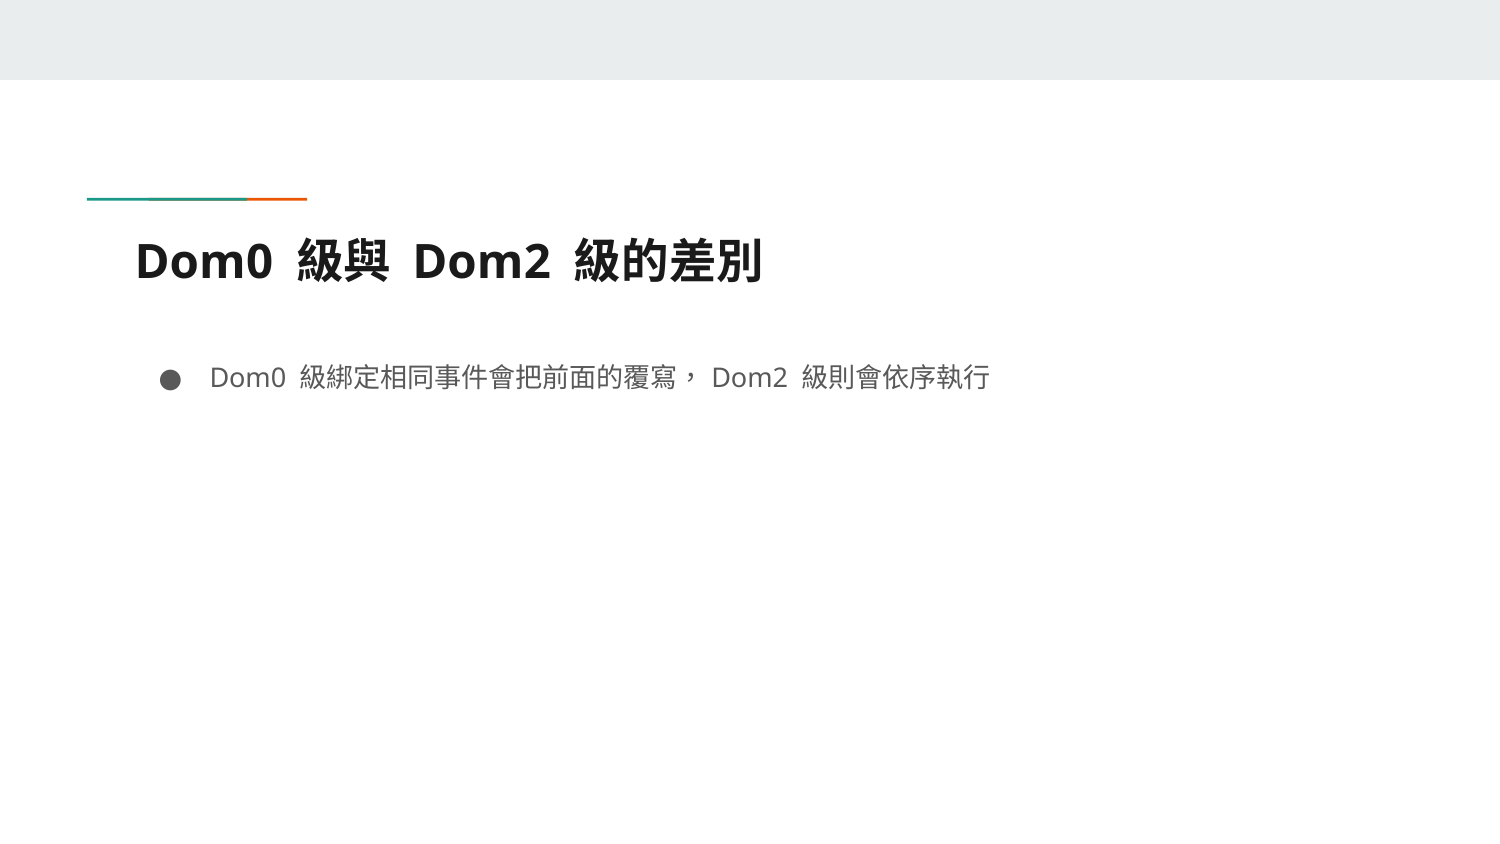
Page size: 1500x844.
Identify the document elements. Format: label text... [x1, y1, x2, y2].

list Dom0 級綁定相同事件會把前面的覆寫，Dom2 級則會依序執行 [119, 341, 1381, 712]
title Dom0 級與 Dom2 級的差別 [119, 216, 1381, 305]
